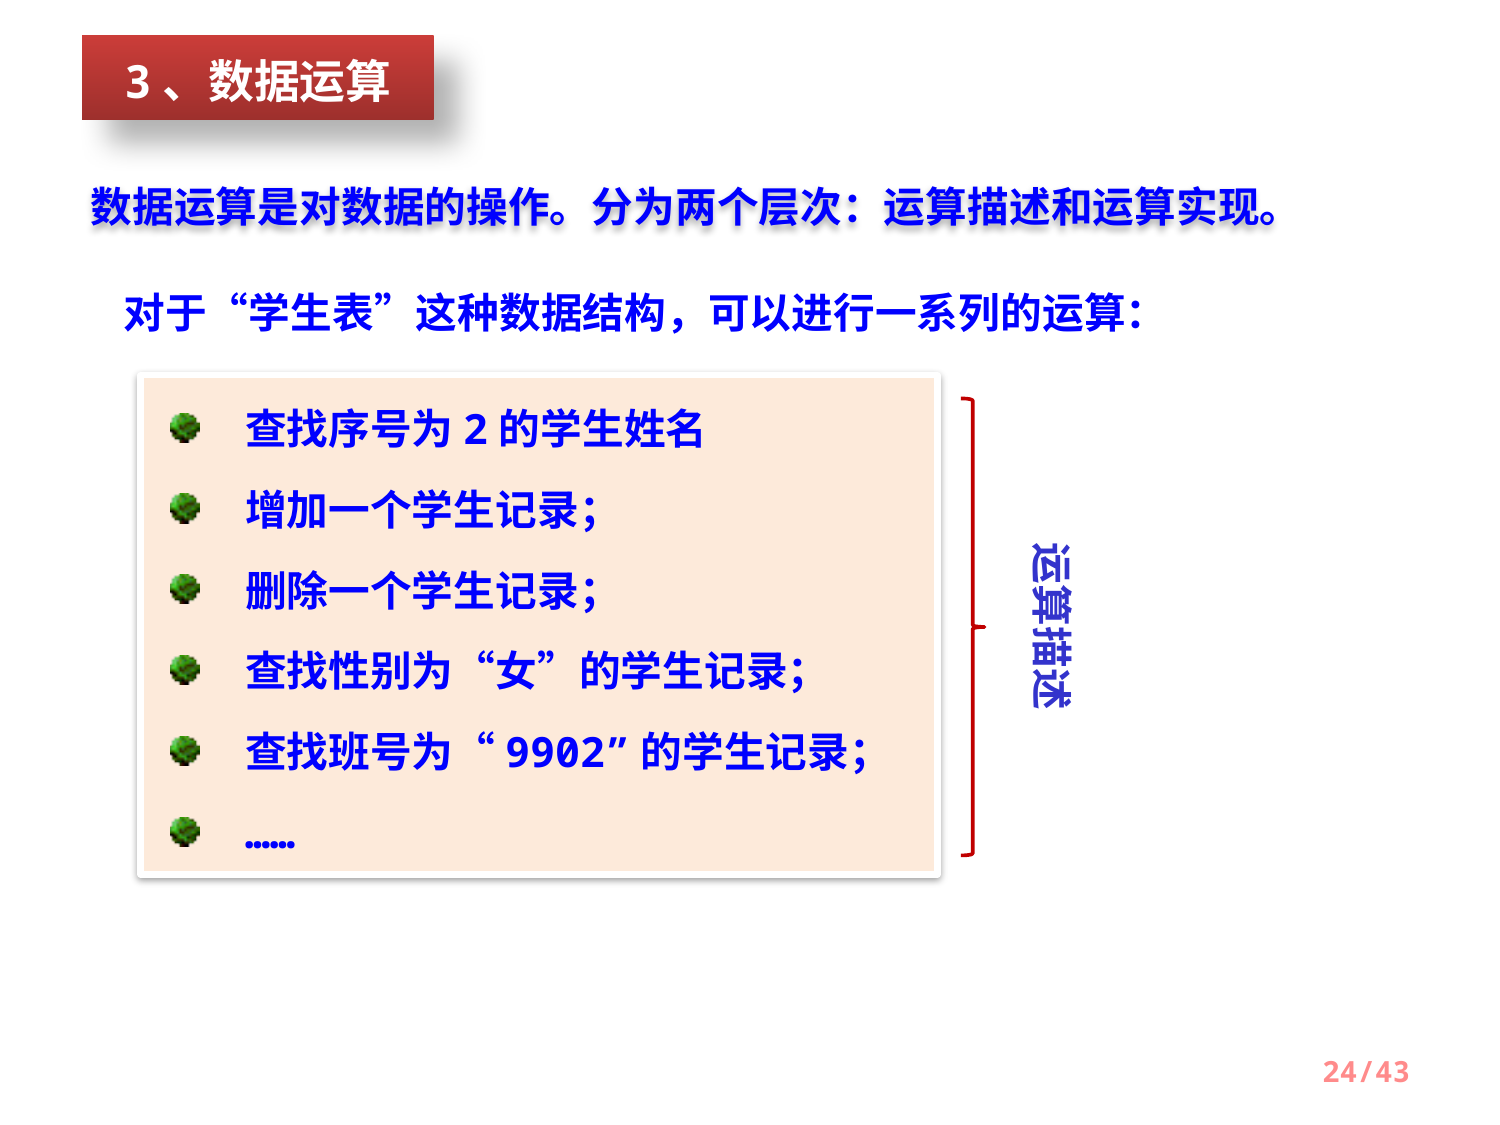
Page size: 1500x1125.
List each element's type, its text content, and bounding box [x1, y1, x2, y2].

text_box 3、数据运算 [81, 34, 434, 120]
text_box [70, 269, 1372, 901]
text_box 数据运算是对数据的操作。分为两个层次：运算描述和运算实现。 [46, 158, 1454, 239]
slide_number 24/43 [1074, 1042, 1425, 1103]
